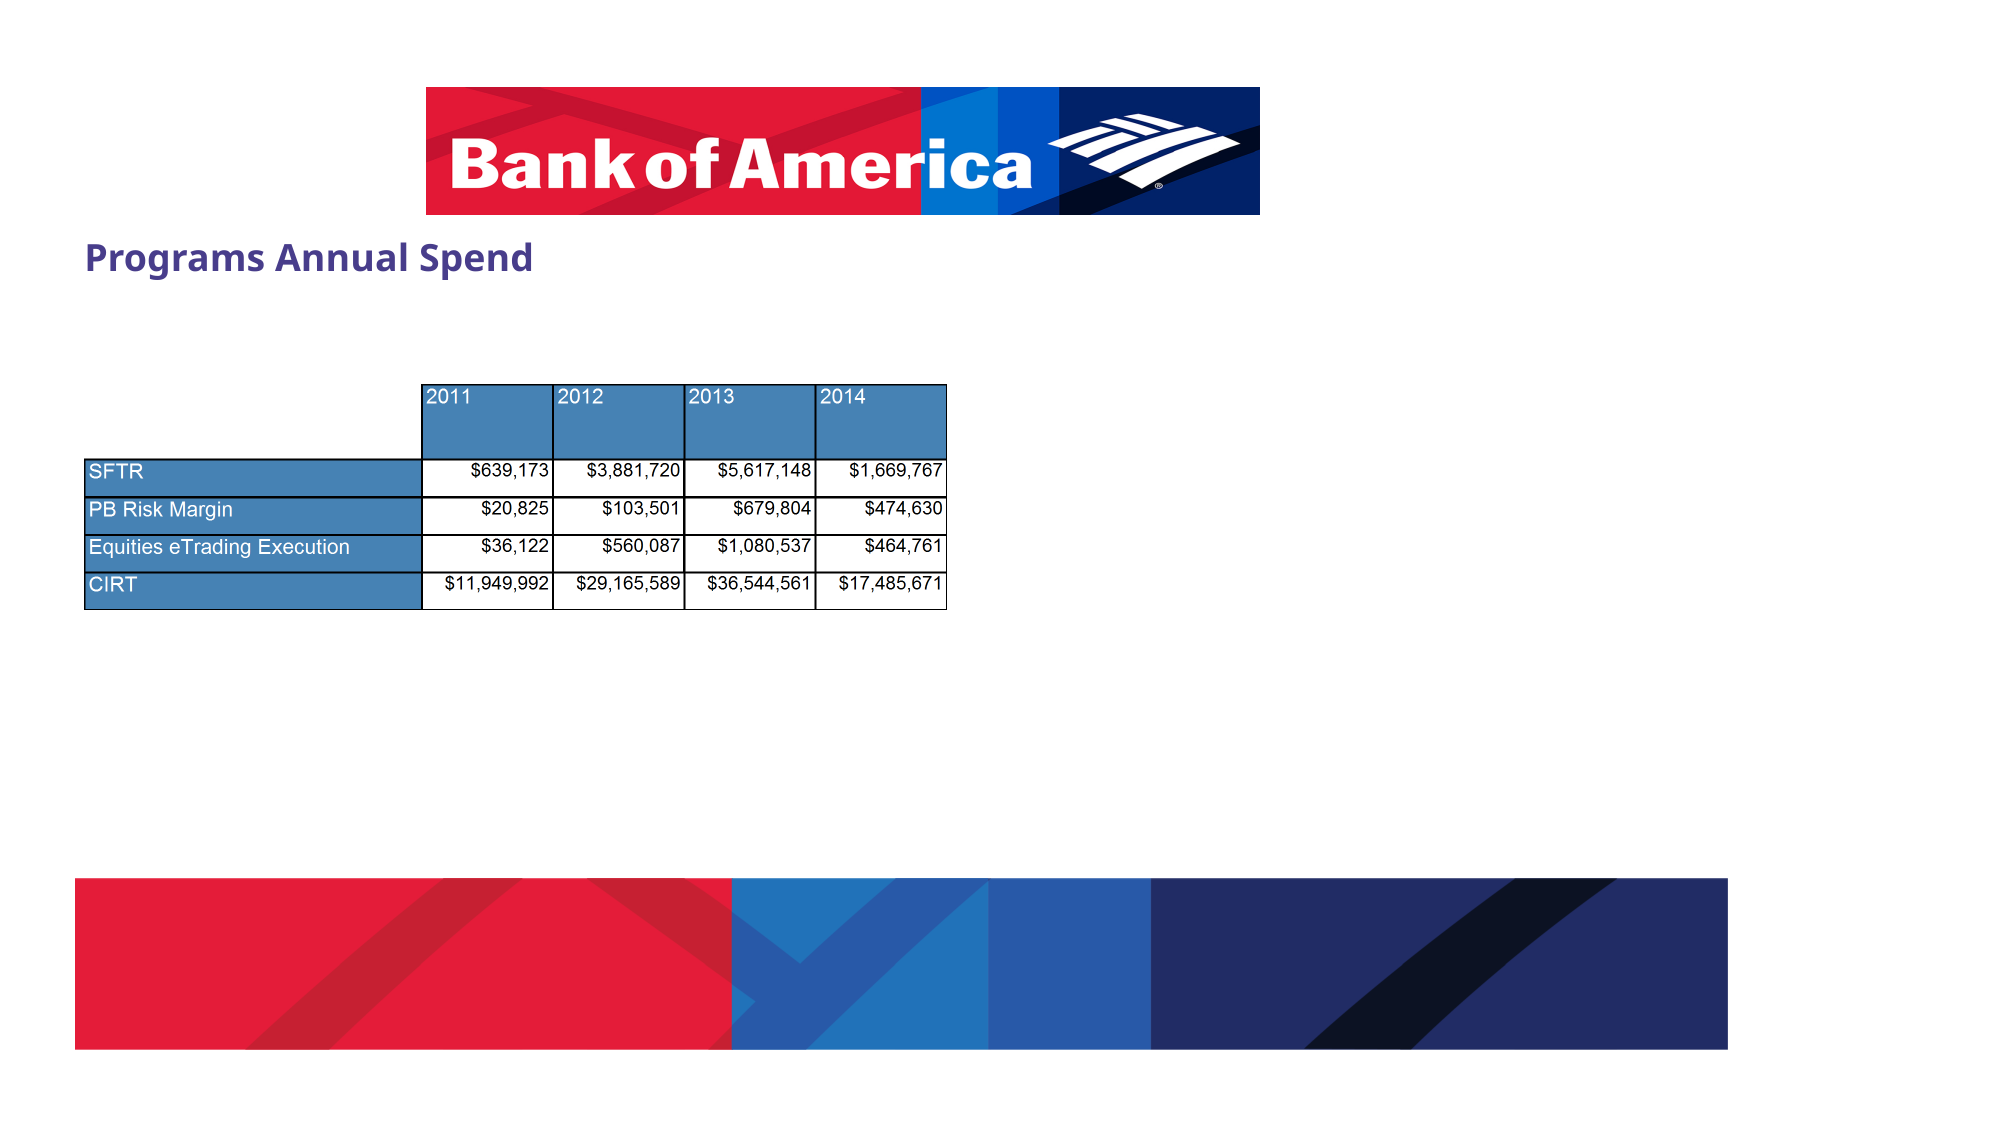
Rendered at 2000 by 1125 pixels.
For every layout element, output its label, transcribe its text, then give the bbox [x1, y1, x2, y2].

text_box Programs Annual Spend [84, 234, 554, 375]
picture [84, 384, 948, 610]
picture [426, 87, 1260, 215]
picture [74, 878, 1729, 1051]
